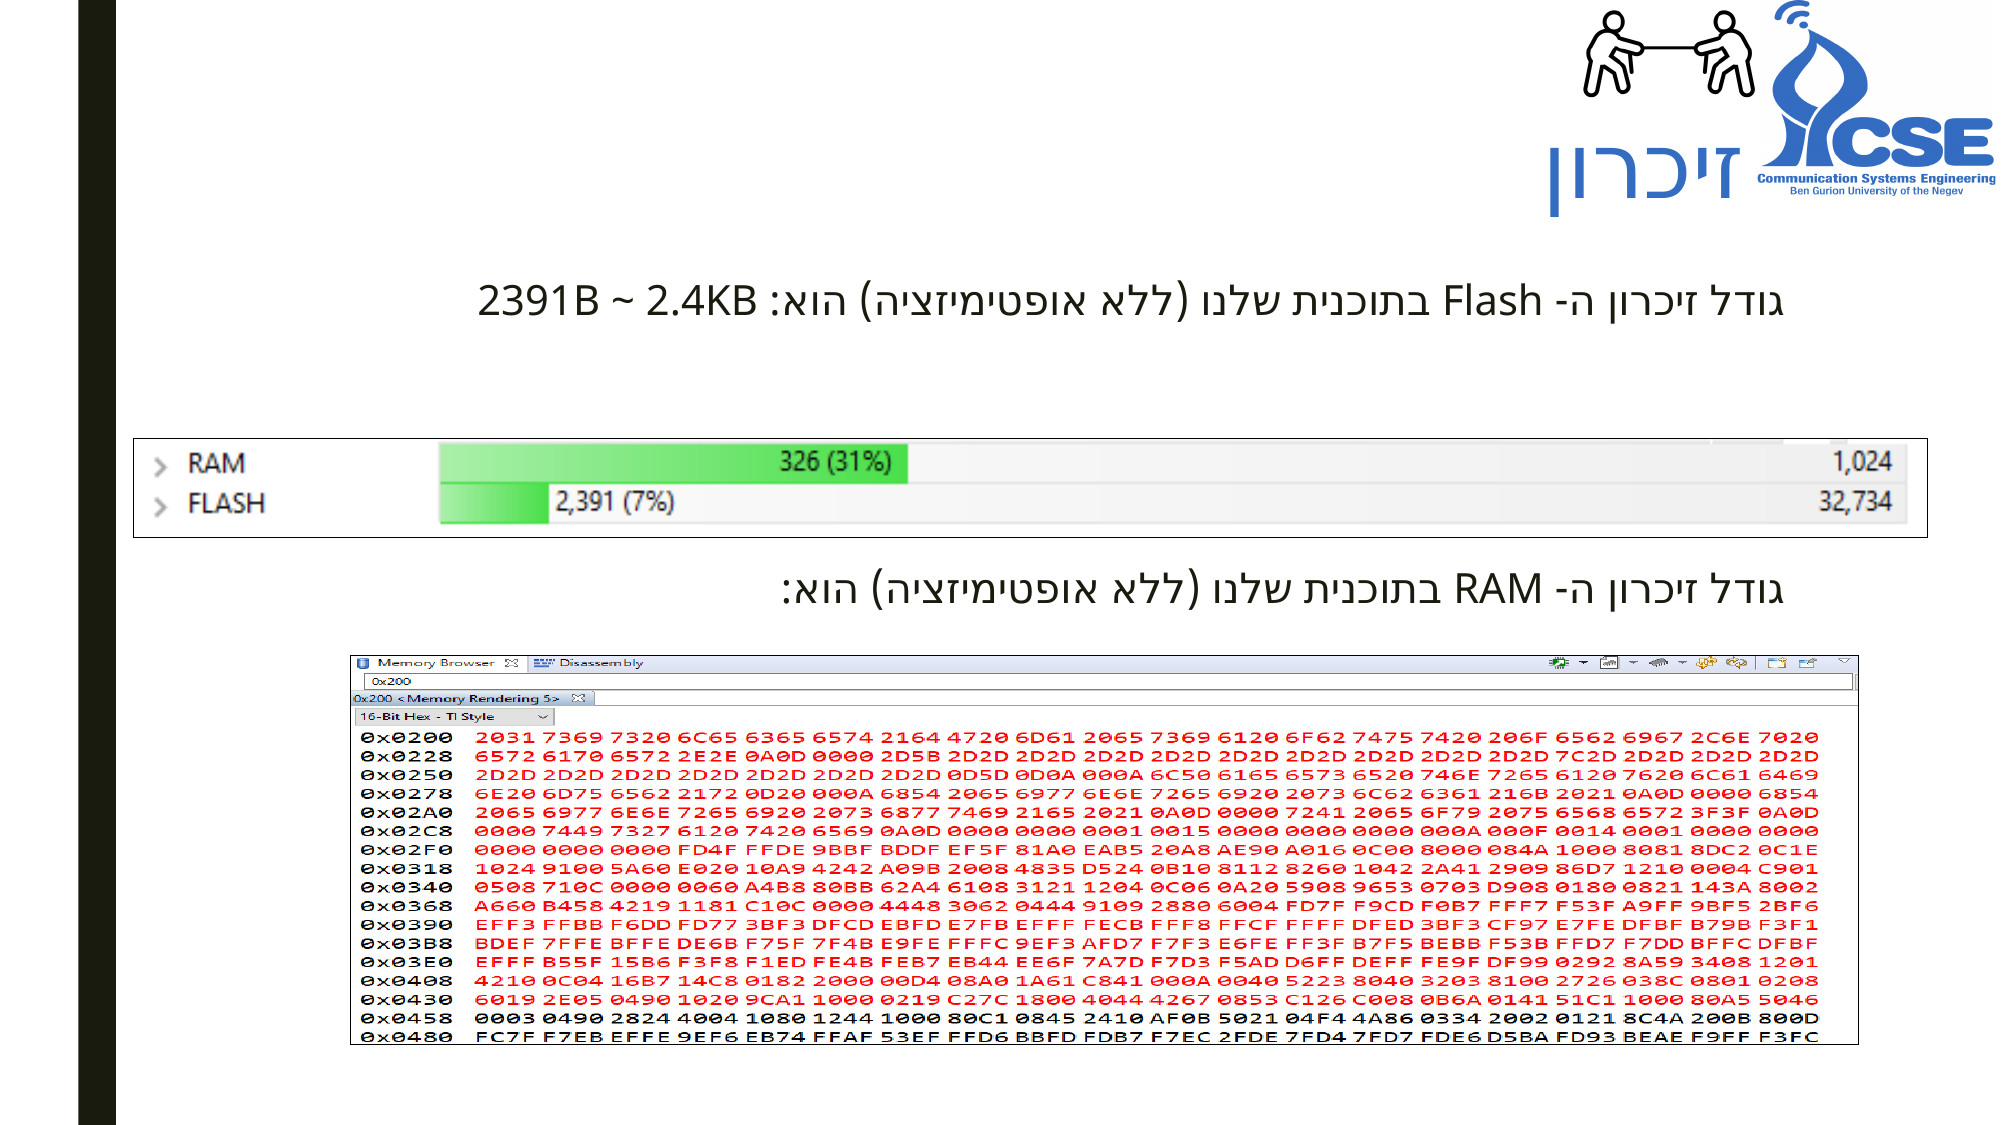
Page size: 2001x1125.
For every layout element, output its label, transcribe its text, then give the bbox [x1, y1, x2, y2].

picture [132, 438, 1928, 538]
title זיכרון [225, 112, 1760, 357]
picture [349, 655, 1859, 1045]
picture [1572, 0, 1996, 196]
